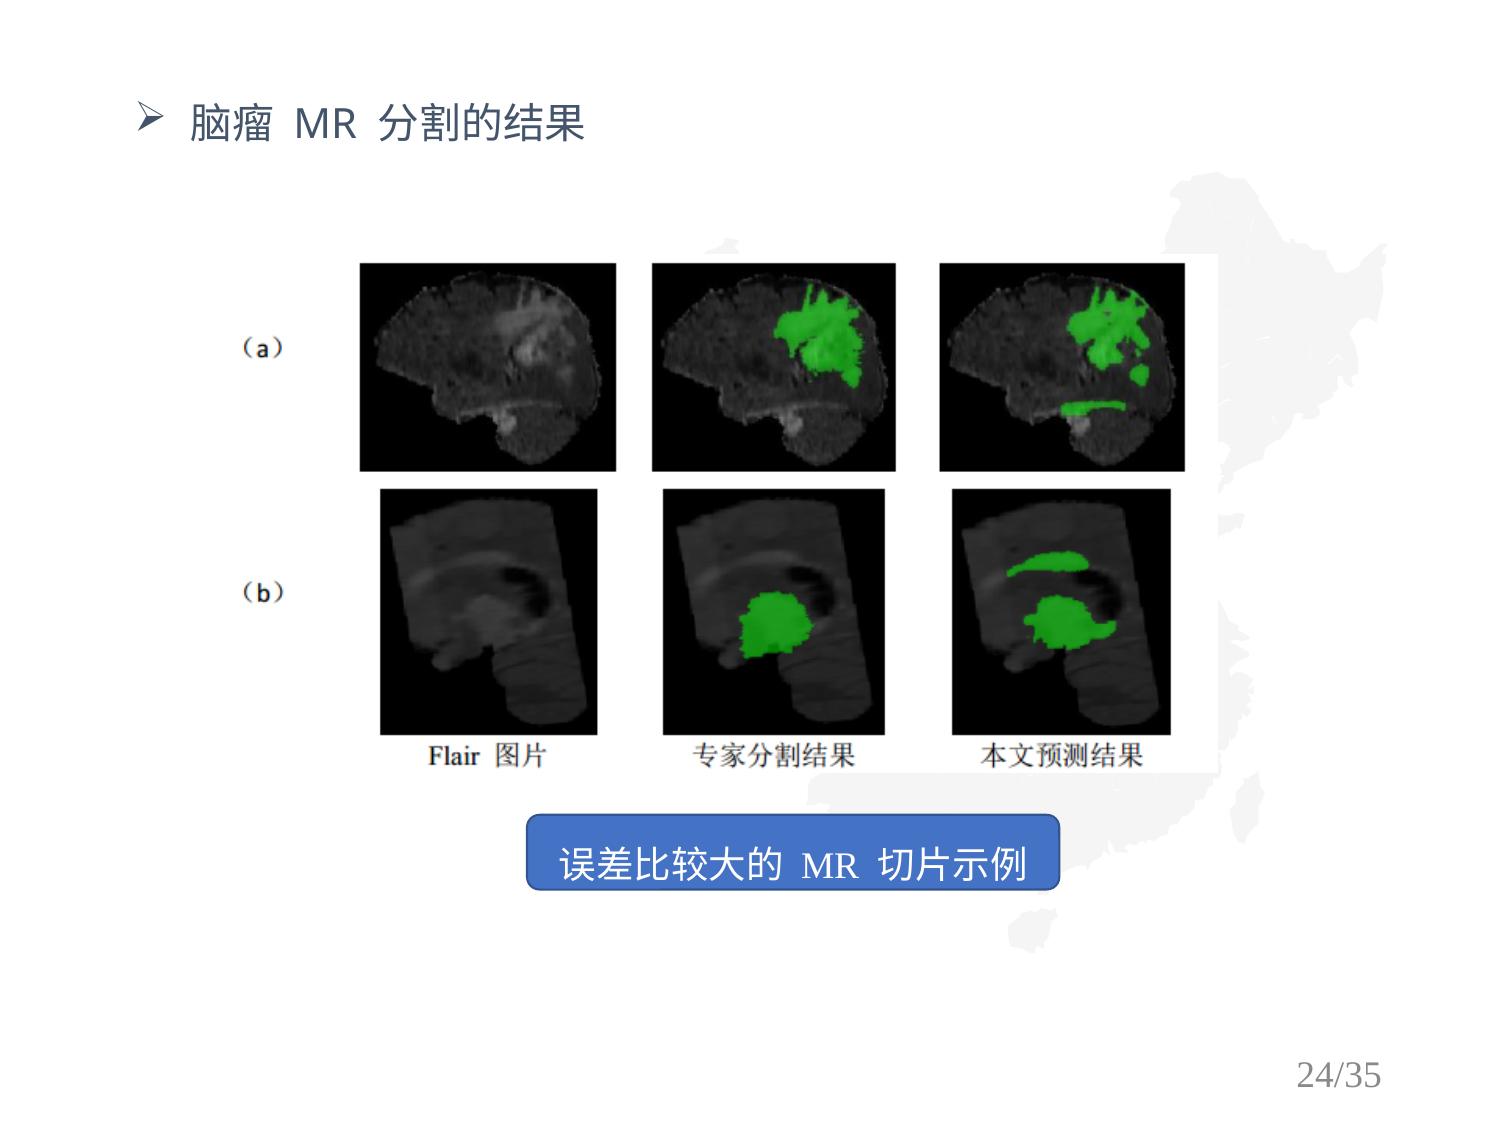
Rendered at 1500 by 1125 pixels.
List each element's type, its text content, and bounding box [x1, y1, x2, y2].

slide_number 23/35 [1059, 1042, 1397, 1103]
text_box 误差比较大的 MR 切片示例 [525, 813, 1061, 891]
picture [232, 254, 1218, 773]
text_box 脑瘤 MR 分割的结果 [119, 89, 840, 154]
